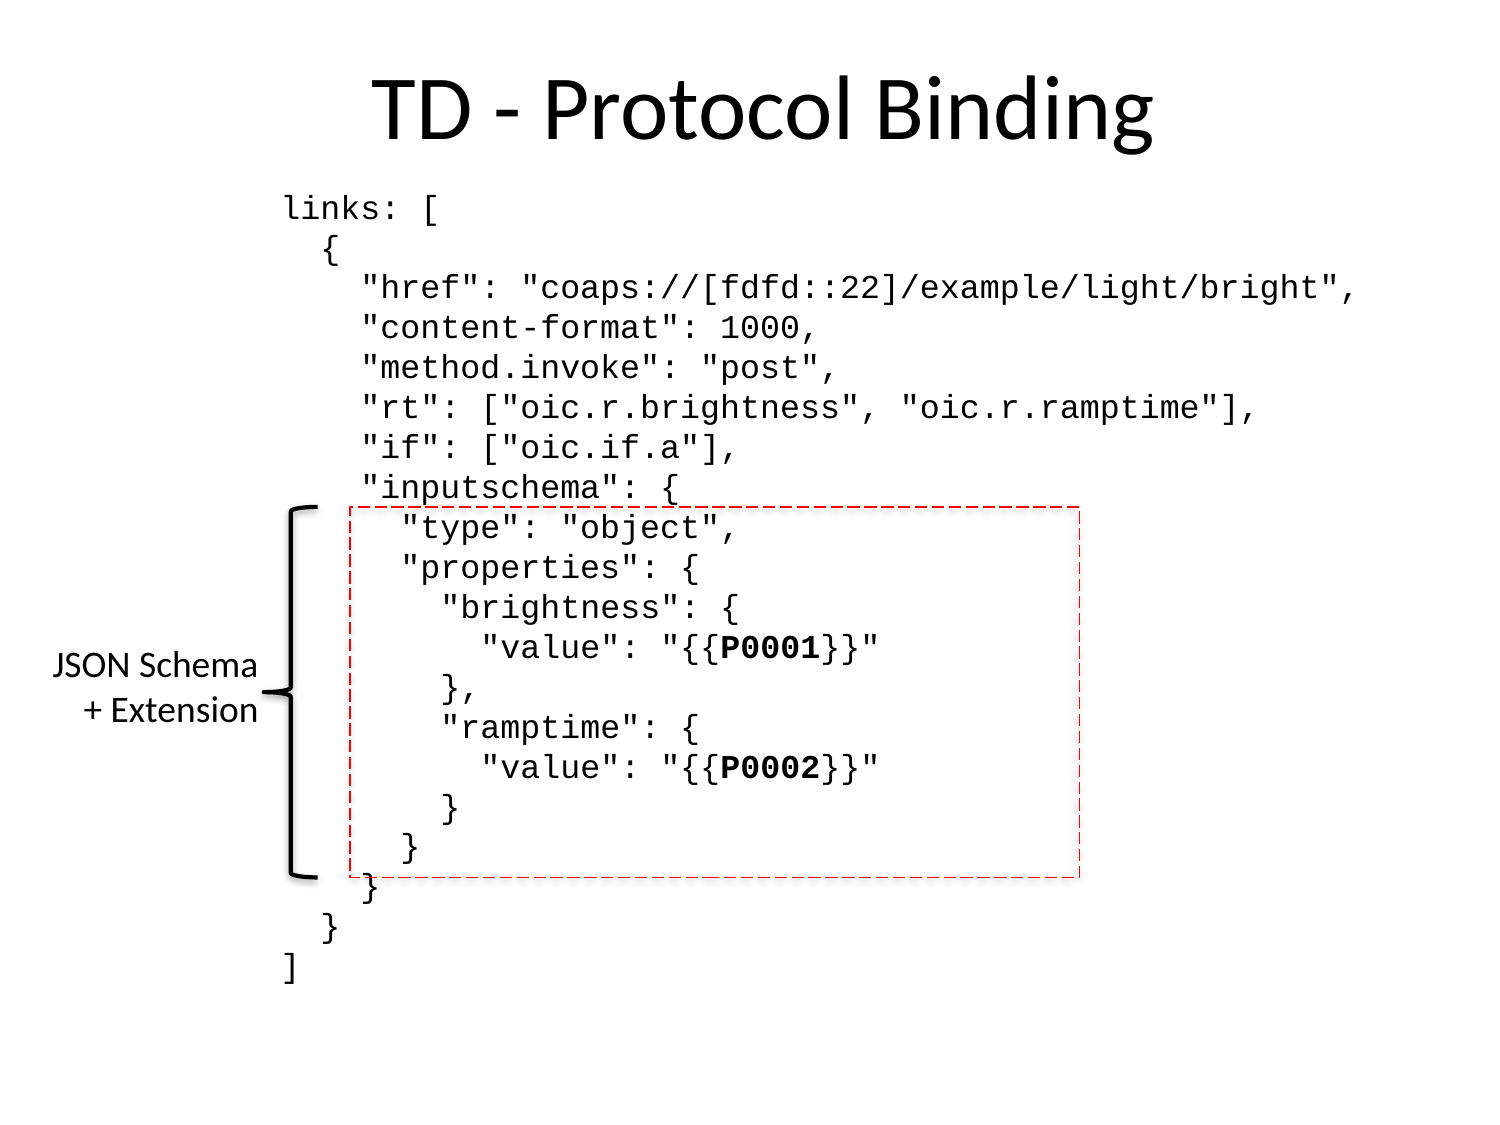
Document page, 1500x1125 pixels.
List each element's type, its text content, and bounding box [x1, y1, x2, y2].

text_box JSON Schema + Extension [0, 632, 274, 738]
text_box [274, 504, 318, 880]
text_box links: [ { "href": "coaps://[fdfd::22]/example/light/bright", "content-format": 1000, "method.invoke": "post", "rt": ["oic.r.brightness", "oic.r.ramptime"], "if": ["oic.if.a"], "inputschema": { "type": "object", "properties": { "brightness": { "value": "{{P0001}}" }, "ramptime": { "value": "{{P0002}}" } } } } ] [225, 178, 1446, 992]
text_box [349, 506, 1080, 878]
title TD - Protocol Binding [27, 9, 1500, 197]
